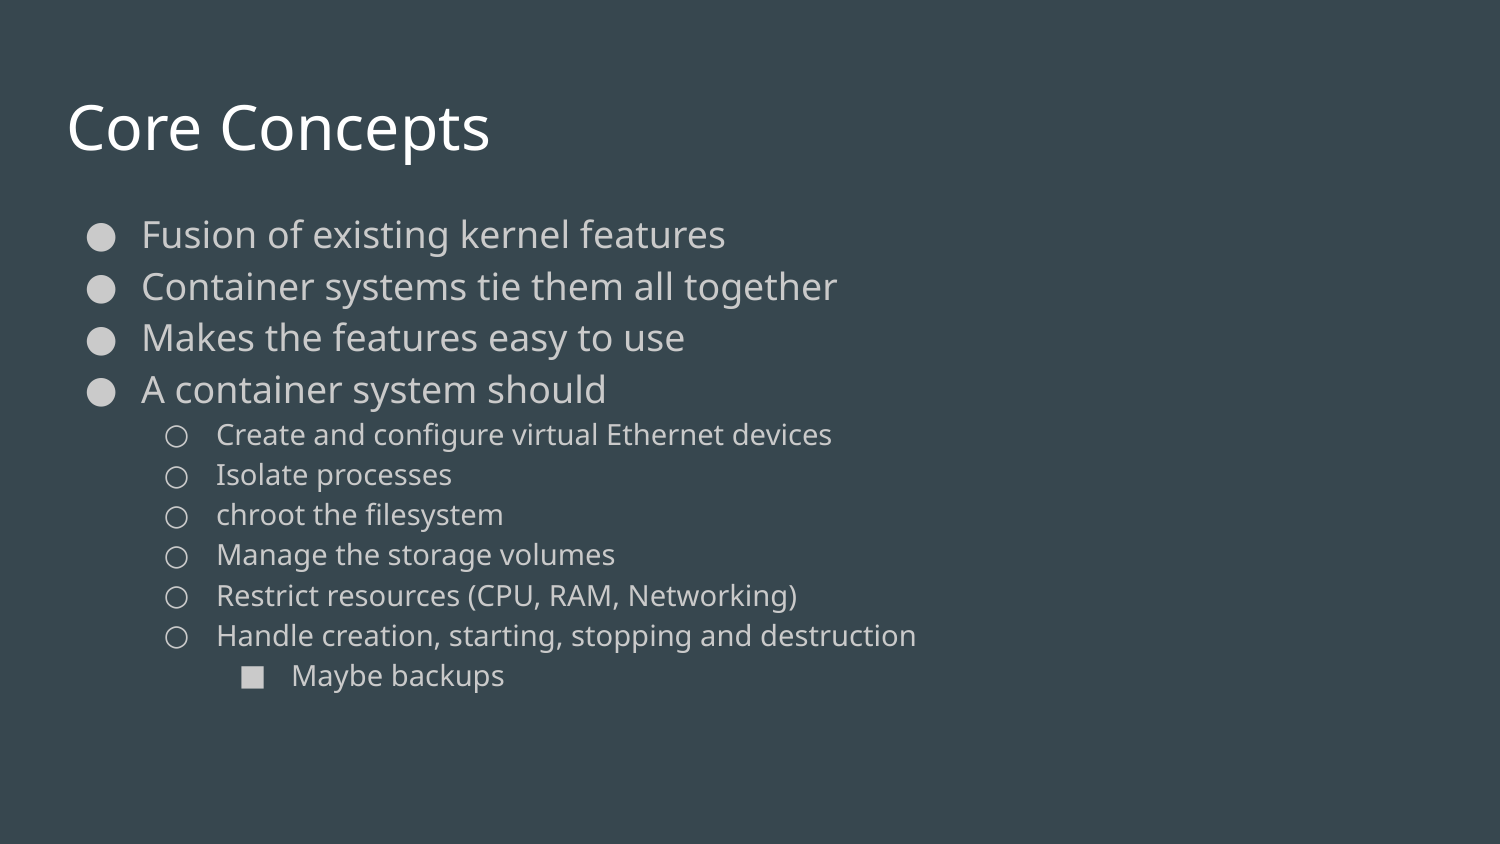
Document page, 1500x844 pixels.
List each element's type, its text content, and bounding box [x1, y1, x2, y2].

title Core Concepts [51, 72, 1449, 167]
list Fusion of existing kernel features Container systems tie them all together Makes the features easy to use A container system should Create and configure virtual Ethernet devices Isolate processes chroot the filesystem Manage the storage volumes Restrict resources (CPU, RAM, Networking) Handle creation, starting, stopping and destruction Maybe backups [51, 189, 1449, 750]
